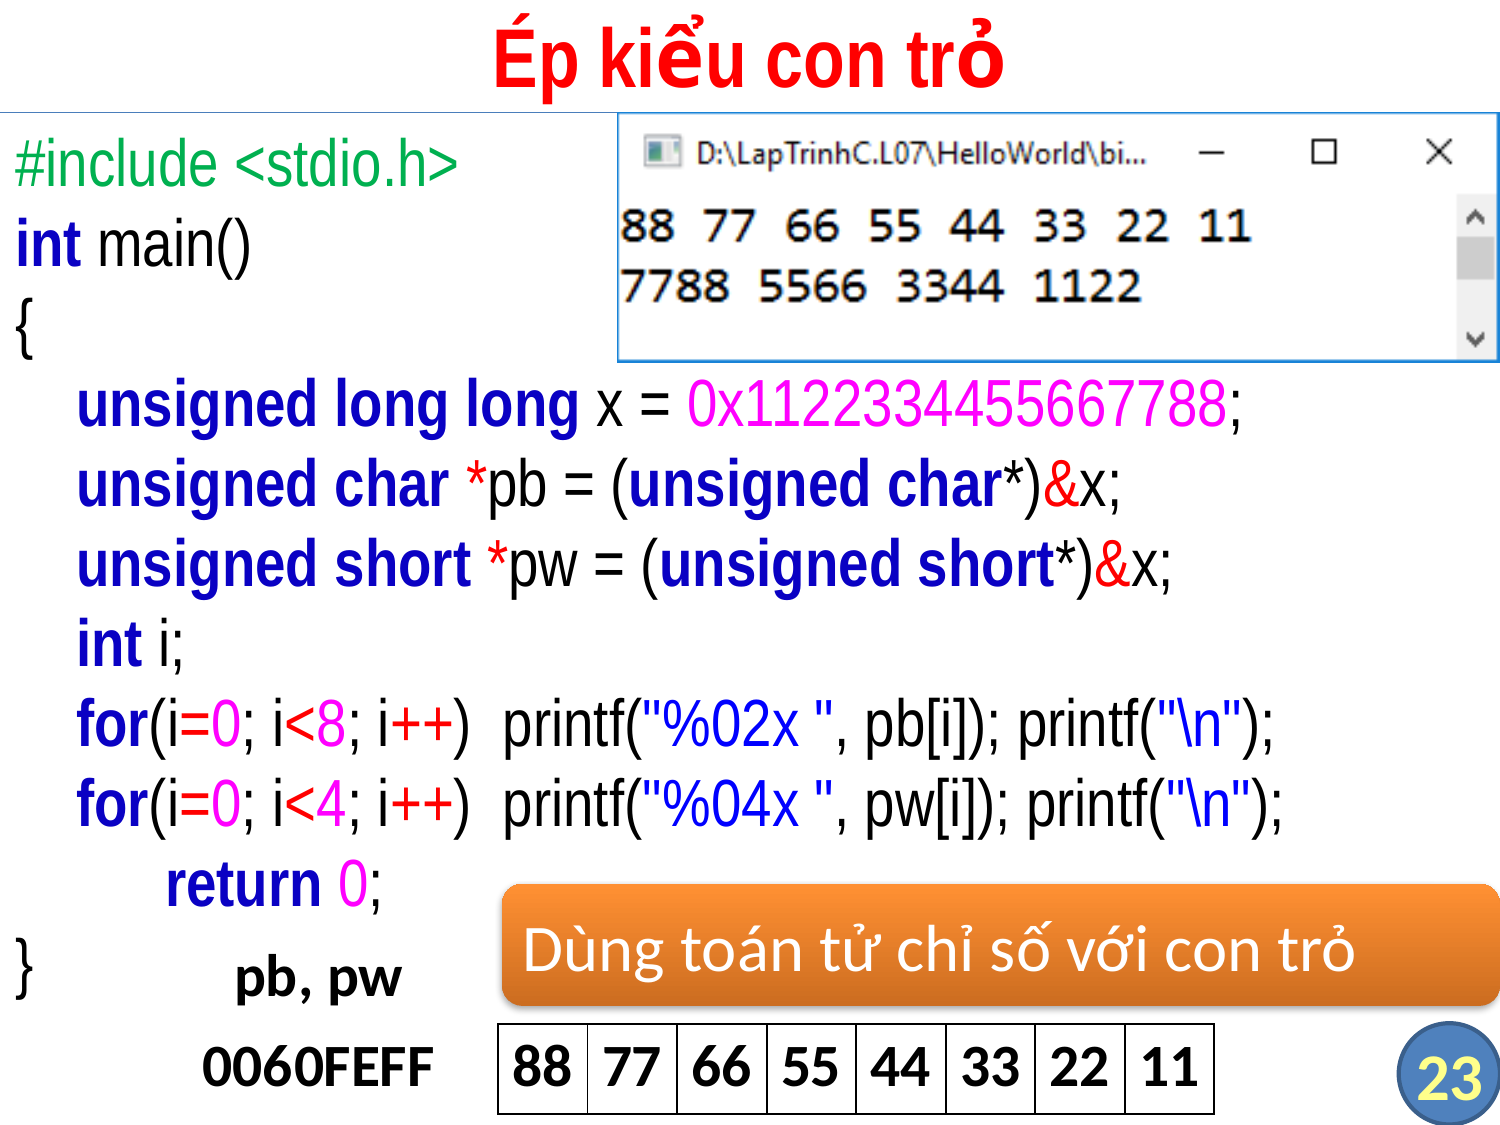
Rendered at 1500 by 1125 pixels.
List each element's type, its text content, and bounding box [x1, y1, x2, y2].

text_box Dùng toán tử chỉ số với con trỏ [502, 883, 1500, 1006]
slide_number 23 [1399, 1023, 1500, 1125]
picture [617, 112, 1500, 363]
title Ép kiểu con trỏ [0, 0, 1500, 113]
picture [169, 921, 1230, 1125]
list #include <stdio.h> int main() { unsigned long long x = 0x1122334455667788; unsigned char *pb = (unsigned char*)&x; unsigned short *pw = (unsigned short*)&x; int i; for(i=0; i<8; i++) printf("%02x ", pb[i]); printf("\n"); for(i=0; i<4; i++) printf("%04x ", pw[i]); printf("\n"); return 0; } [0, 113, 1500, 1125]
